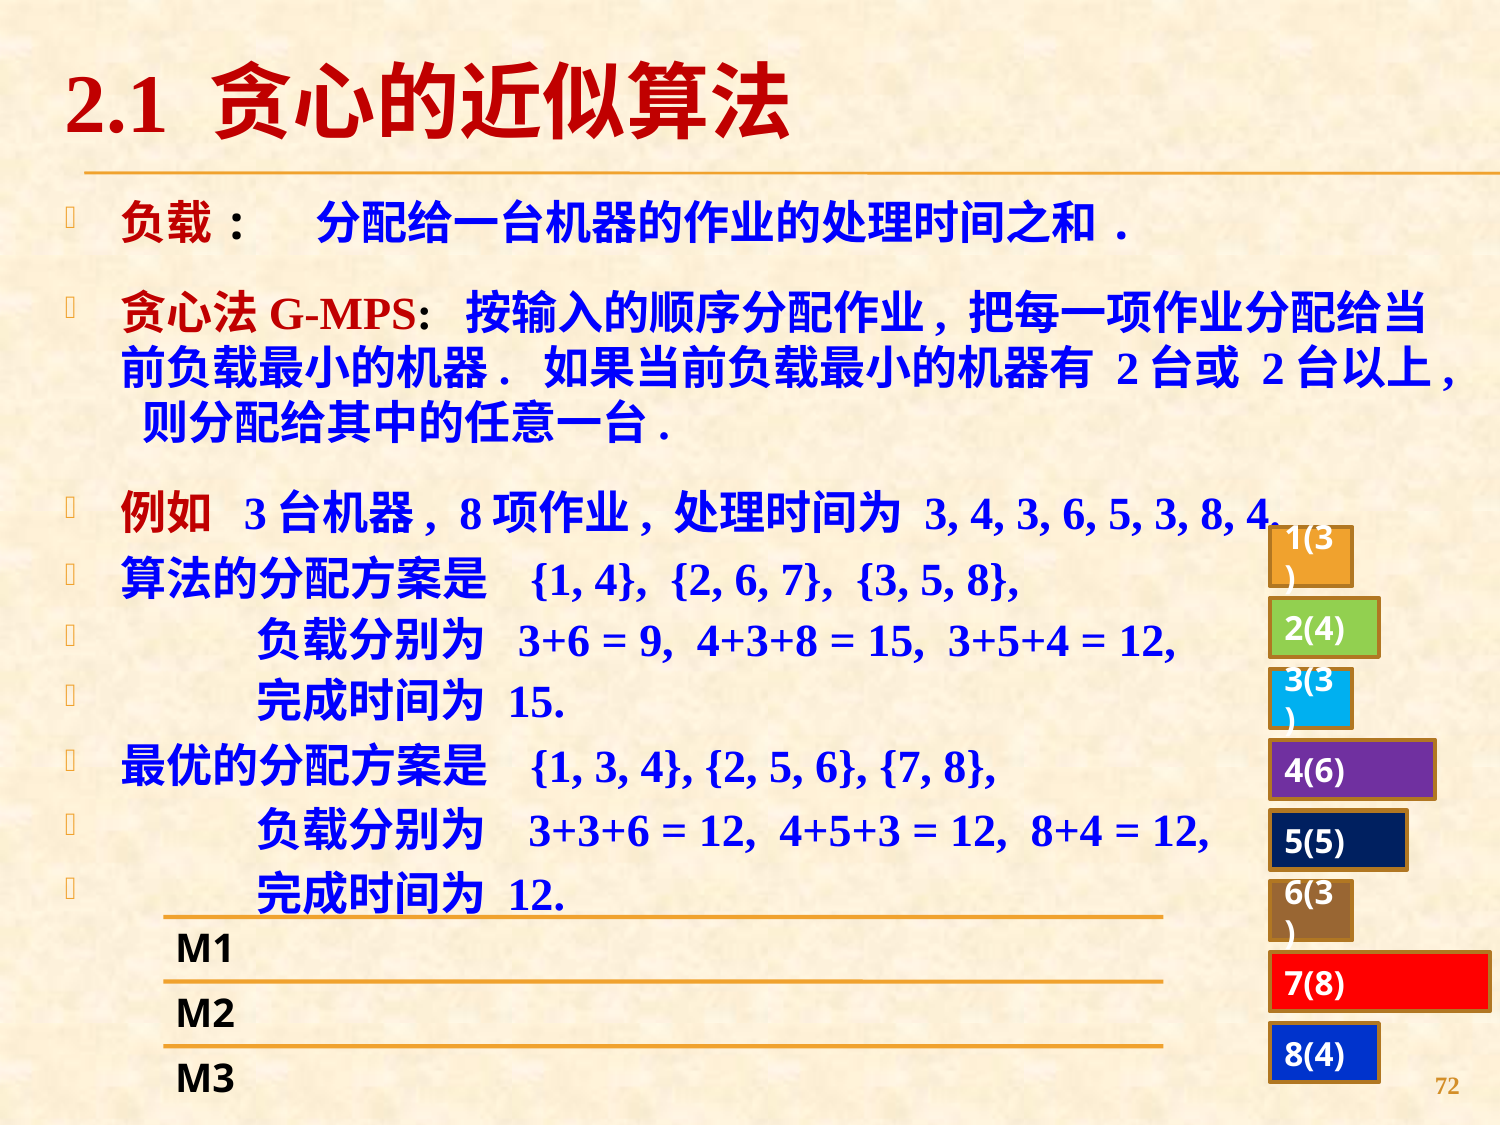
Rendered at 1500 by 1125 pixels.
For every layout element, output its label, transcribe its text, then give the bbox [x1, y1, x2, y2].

text_box 3(3) [1268, 667, 1354, 730]
slide_number 72 [1350, 1061, 1475, 1103]
text_box 2(4) [1268, 596, 1381, 659]
list 负载: 分配给一台机器的作业的处理时间之和. 贪心法G-MPS: 按输入的顺序分配作业, 把每一项作业分配给当前负载最小的机器. 如果当前负载最小的机器有 2台或 2台以上, 则分配给其中的任意一台. 例如 3台机器, 8项作业, 处理时间为 3, 4, 3, 6, 5, 3, 8, 4. 算法的分配方案是 {1, 4}, {2, 6, 7}, {3, 5, 8}, 负载分别为 3+6 = 9, 4+3+8 = 15, 3+5+4 = 12, 完成时间为 15. 最优的分配方案是 {1, 3, 4}, {2, 5, 6}, {7, 8}, 负载分别为 3+3+6 = 12, 4+5+3 = 12, 8+4 = 12, 完成时间为 12. [50, 186, 1475, 929]
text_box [163, 916, 1164, 1112]
text_box 7(8) [1268, 950, 1492, 1013]
text_box 6(3) [1268, 879, 1354, 942]
text_box 8(4) [1268, 1021, 1381, 1084]
text_box 4(6) [1268, 738, 1437, 801]
title 2.1 贪心的近似算法 [50, 30, 1475, 169]
text_box 5(5) [1268, 808, 1409, 872]
text_box 1(3) [1268, 525, 1354, 588]
picture [0, 0, 1500, 1125]
